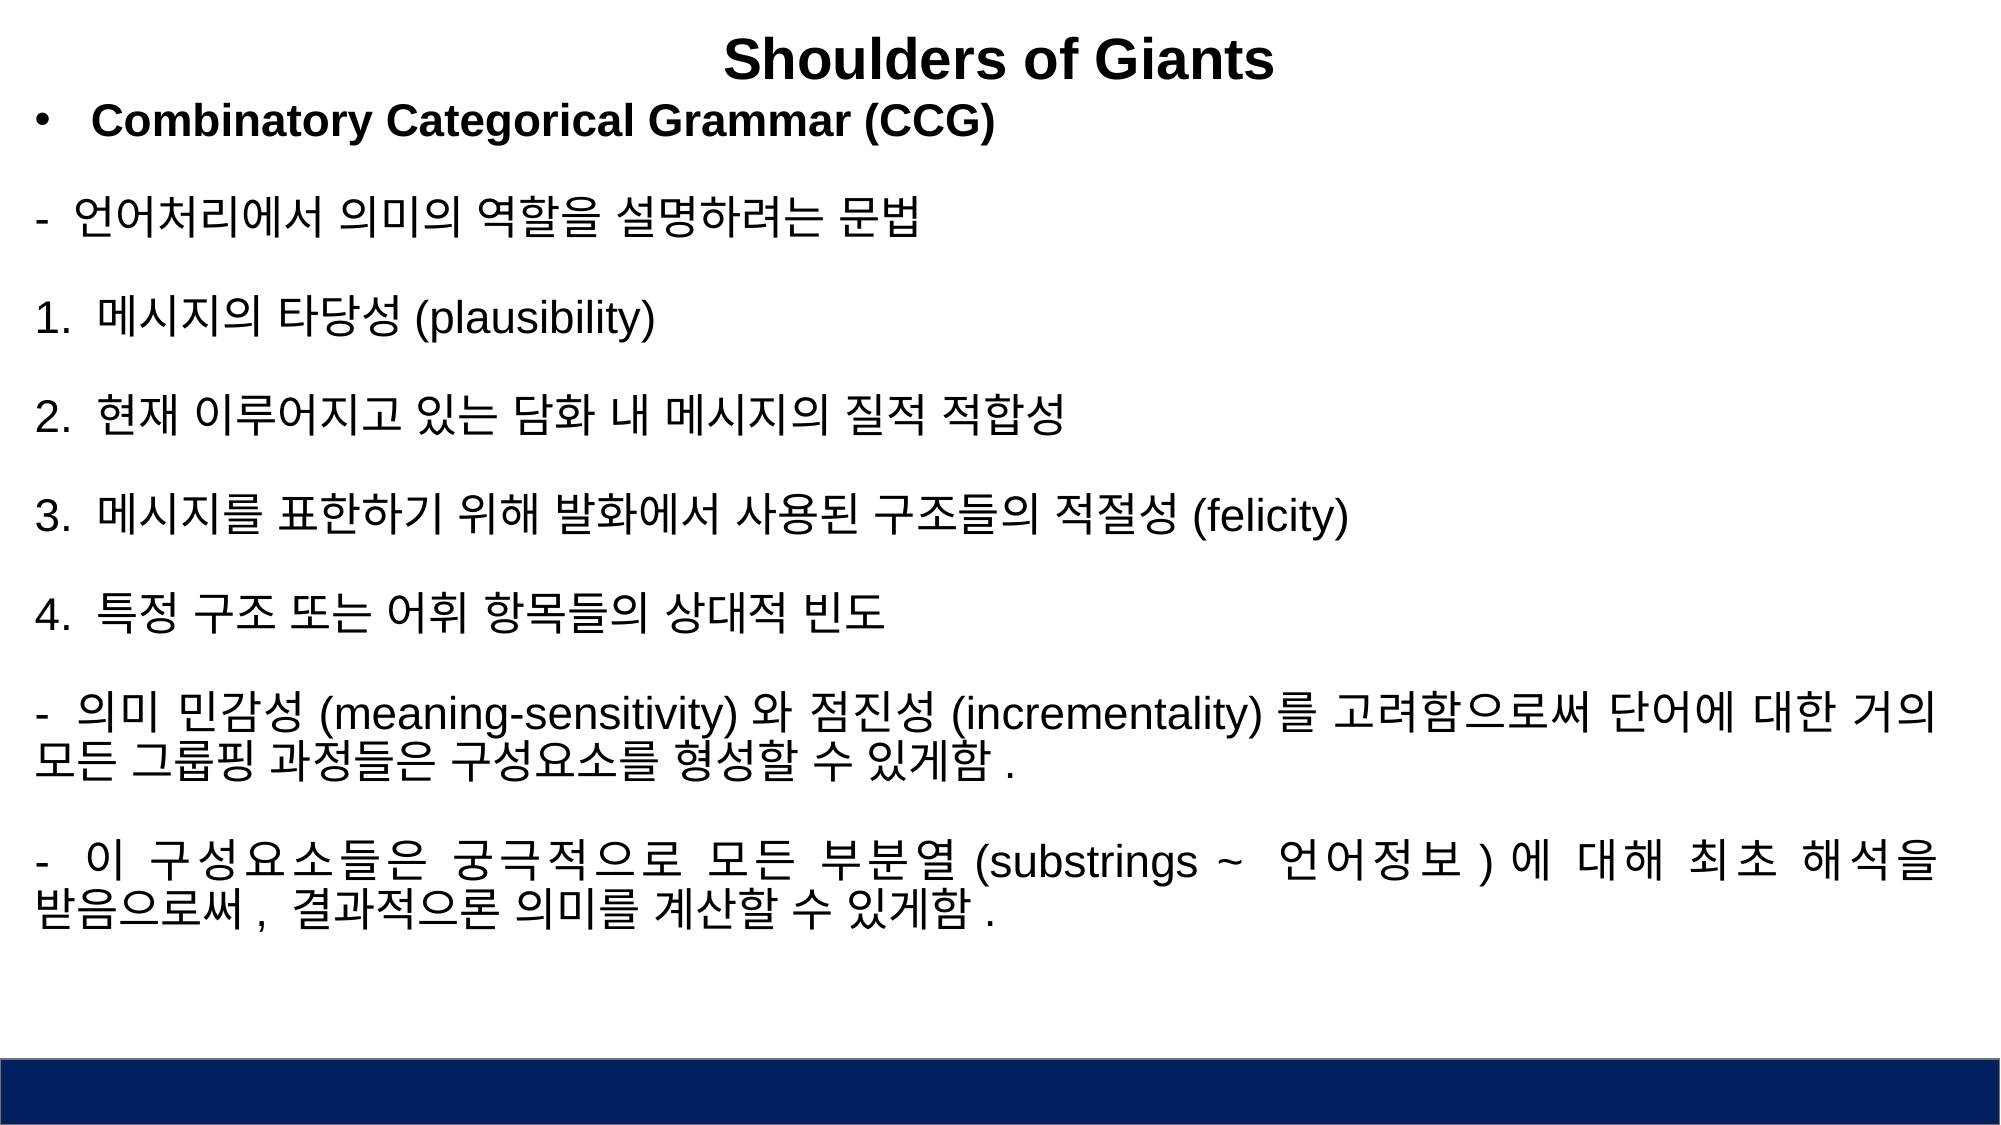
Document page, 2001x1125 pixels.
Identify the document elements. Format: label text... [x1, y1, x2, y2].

text_box [0, 1058, 2000, 1125]
text_box [9, 1058, 790, 1104]
text_box Combinatory Categorical Grammar (CCG) - 언어처리에서 의미의 역할을 설명하려는 문법 1. 메시지의 타당성(plausibility) 2. 현재 이루어지고 있는 담화 내 메시지의 질적 적합성 3. 메시지를 표한하기 위해 발화에서 사용된 구조들의 적절성(felicity) 4. 특정 구조 또는 어휘 항목들의 상대적 빈도 - 의미 민감성(meaning-sensitivity)와 점진성(incrementality)를 고려함으로써 단어에 대한 거의 모든 그룹핑 과정들은 구성요소를 형성할 수 있게함. - 이 구성요소들은 궁극적으로 모든 부분열(substrings ~ 언어정보)에 대해 최초 해석을 받음으로써, 결과적으론 의미를 계산할 수 있게함. [19, 221, 1954, 945]
text_box Shoulders of Giants [32, 21, 1968, 107]
